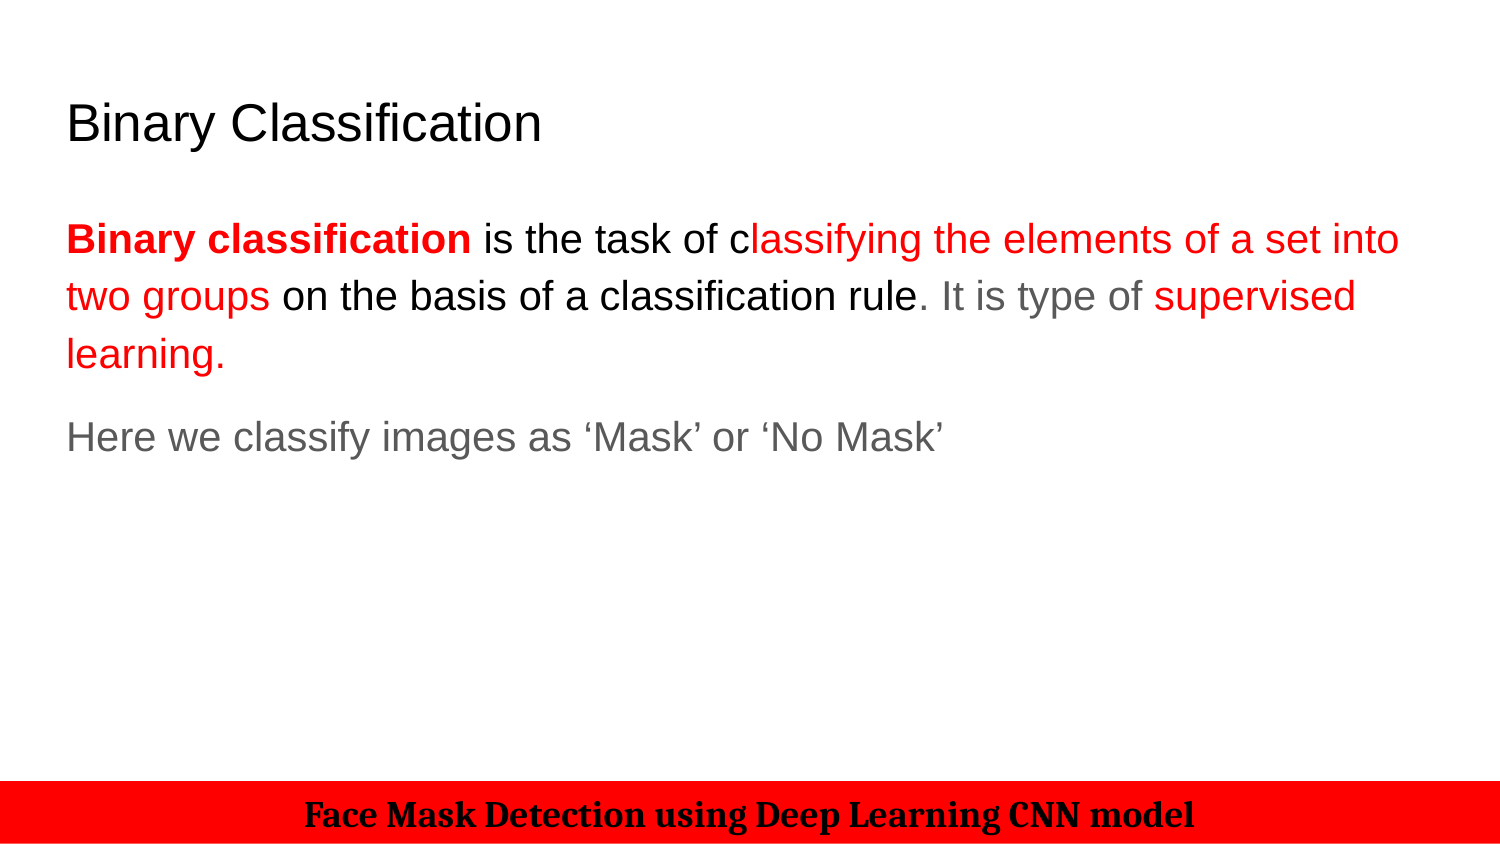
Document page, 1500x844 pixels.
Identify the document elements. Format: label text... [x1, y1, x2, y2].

title Binary Classification [51, 72, 1449, 167]
list Binary classification is the task of classifying the elements of a set into two groups on the basis of a classification rule. It is type of supervised learning. Here we classify images as ‘Mask’ or ‘No Mask’ [51, 189, 1449, 750]
text_box Face Mask Detection using Deep Learning CNN model [0, 781, 1500, 844]
